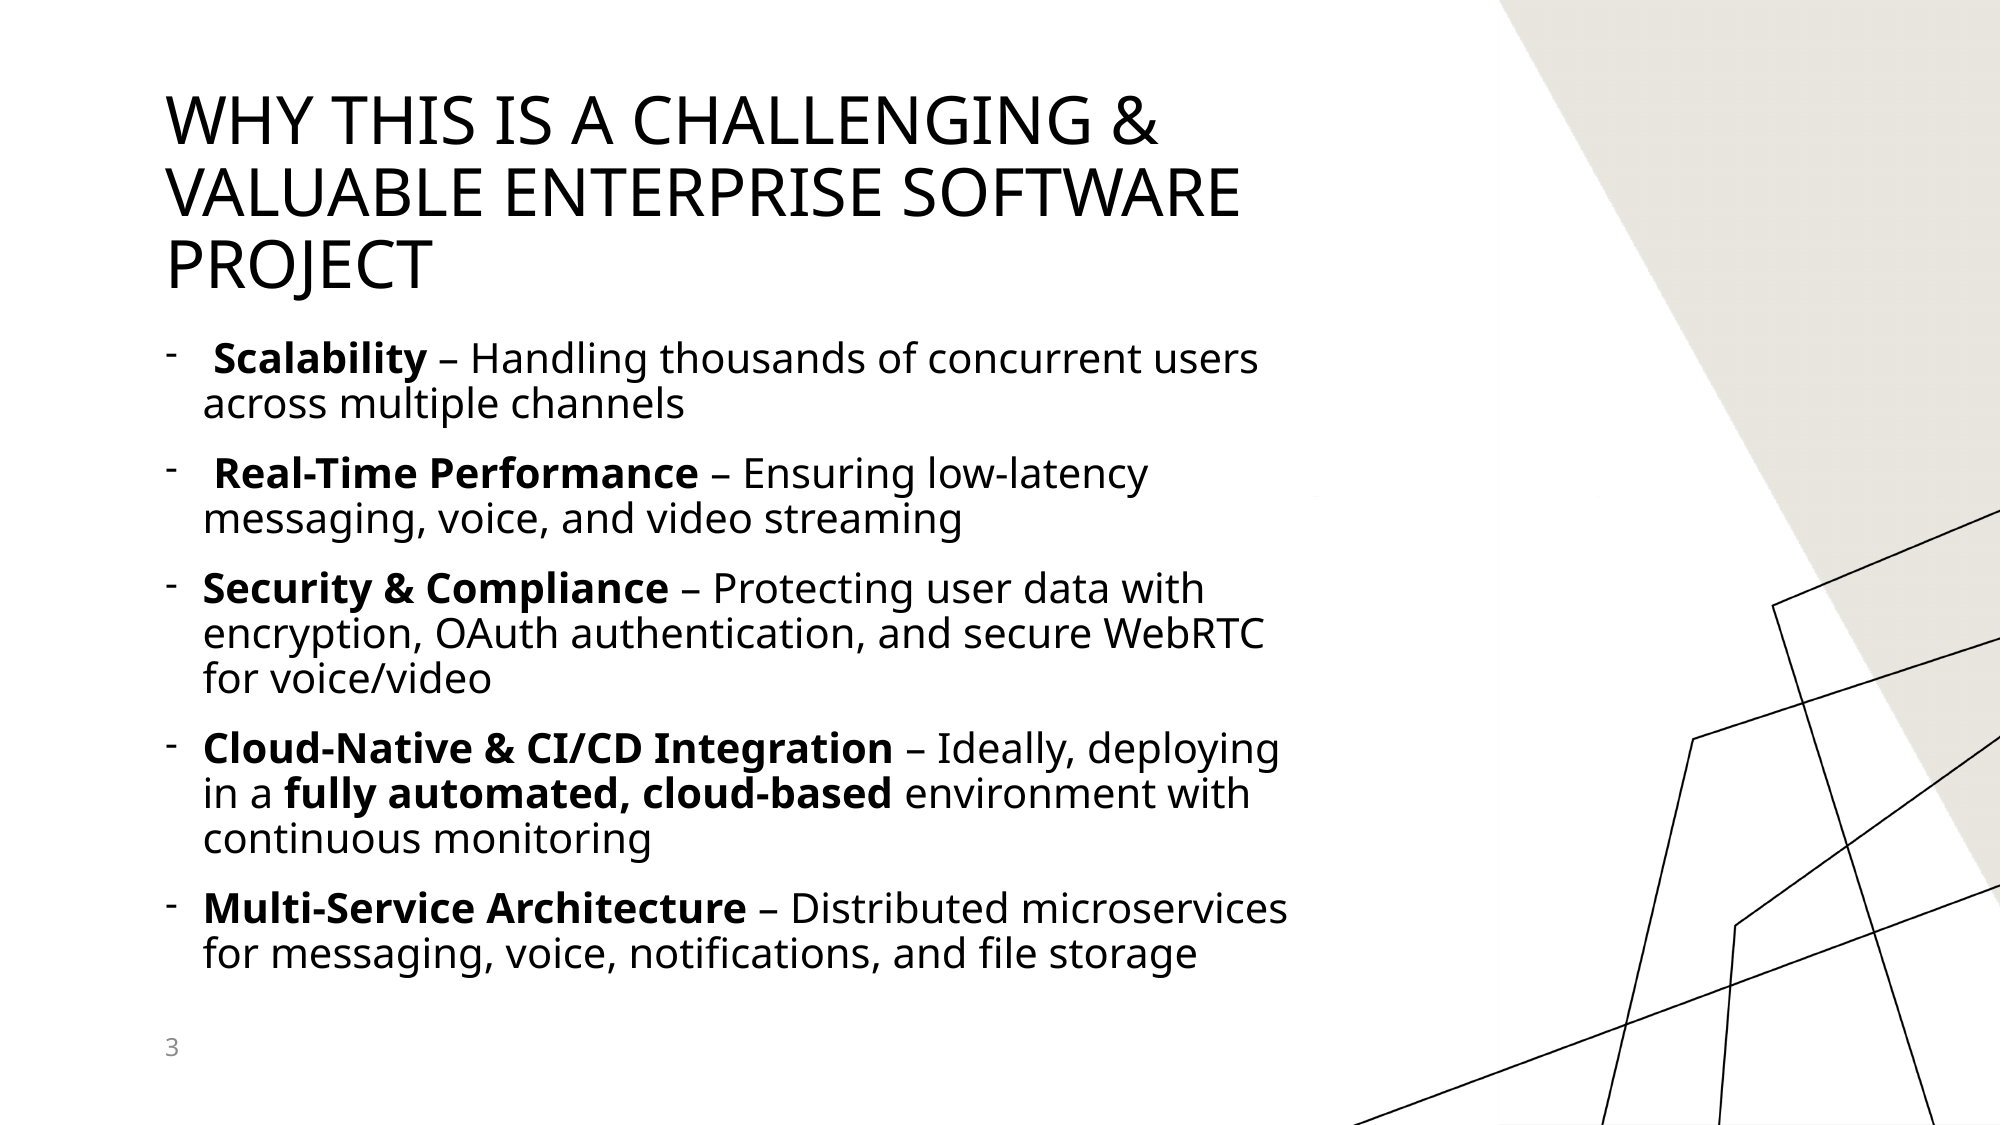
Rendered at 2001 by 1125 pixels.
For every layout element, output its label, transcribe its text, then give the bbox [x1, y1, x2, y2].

list Scalability – Handling thousands of concurrent users across multiple channels Real-Time Performance – Ensuring low-latency messaging, voice, and video streaming Security & Compliance – Protecting user data with encryption, OAuth authentication, and secure WebRTC for voice/video Cloud-Native & CI/CD Integration – Ideally, deploying in a fully automated, cloud-based environment with continuous monitoring Multi-Service Architecture – Distributed microservices for messaging, voice, notifications, and file storage [150, 329, 1344, 1012]
picture [1281, 0, 2000, 1125]
title Why This is a Challenging & Valuable Enterprise Software Project [150, 59, 1344, 329]
slide_number 3 [150, 1024, 254, 1074]
